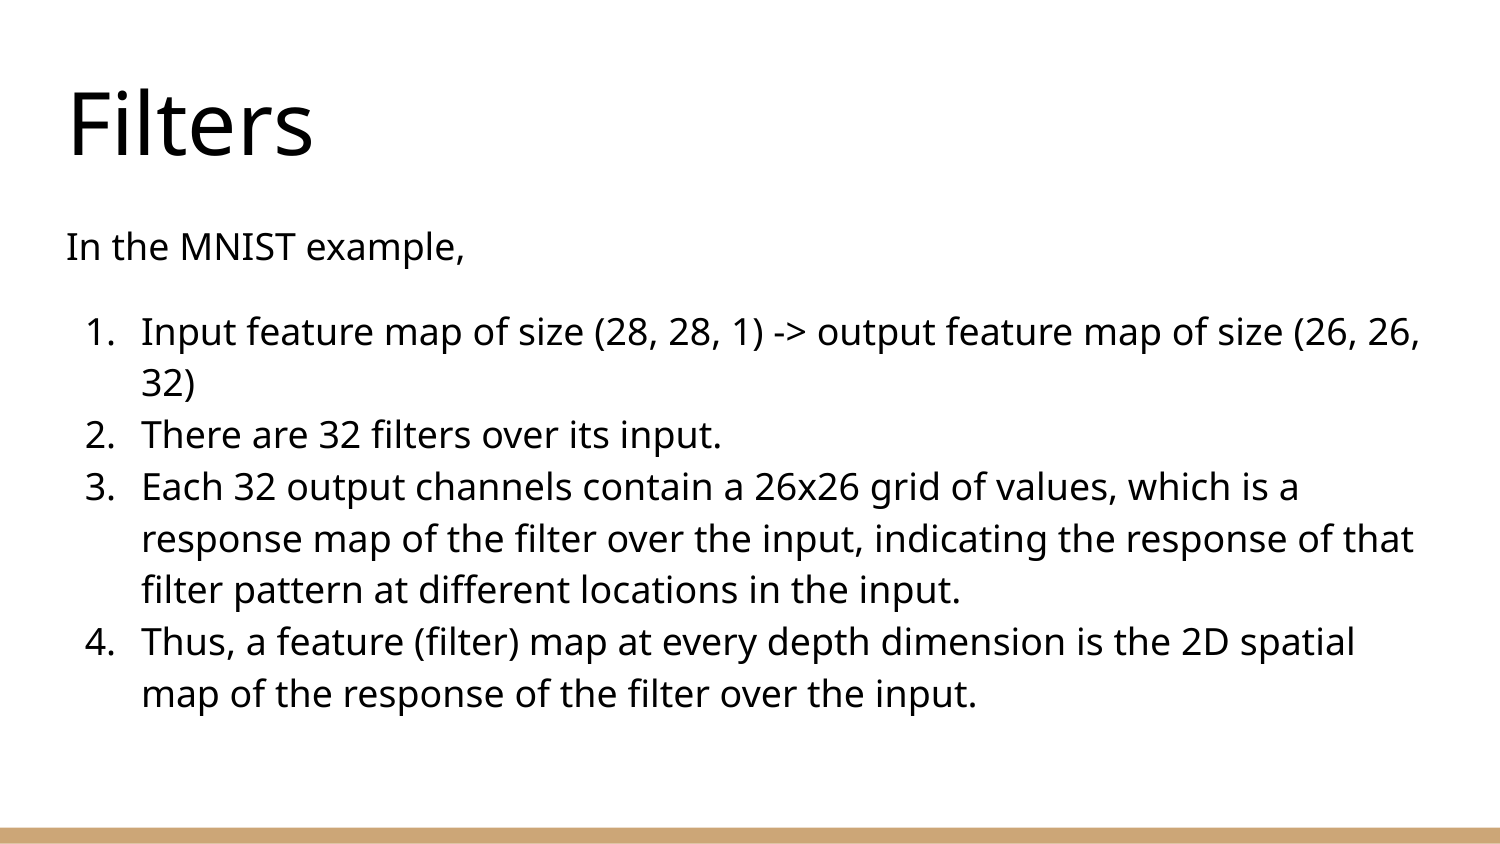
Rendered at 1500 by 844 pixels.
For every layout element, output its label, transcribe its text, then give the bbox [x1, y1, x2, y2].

title Filters [51, 51, 1449, 189]
list In the MNIST example, Input feature map of size (28, 28, 1) -> output feature map of size (26, 26, 32) There are 32 filters over its input. Each 32 output channels contain a 26x26 grid of values, which is a response map of the filter over the input, indicating the response of that filter pattern at different locations in the input. Thus, a feature (filter) map at every depth dimension is the 2D spatial map of the response of the filter over the input. [51, 200, 1449, 752]
